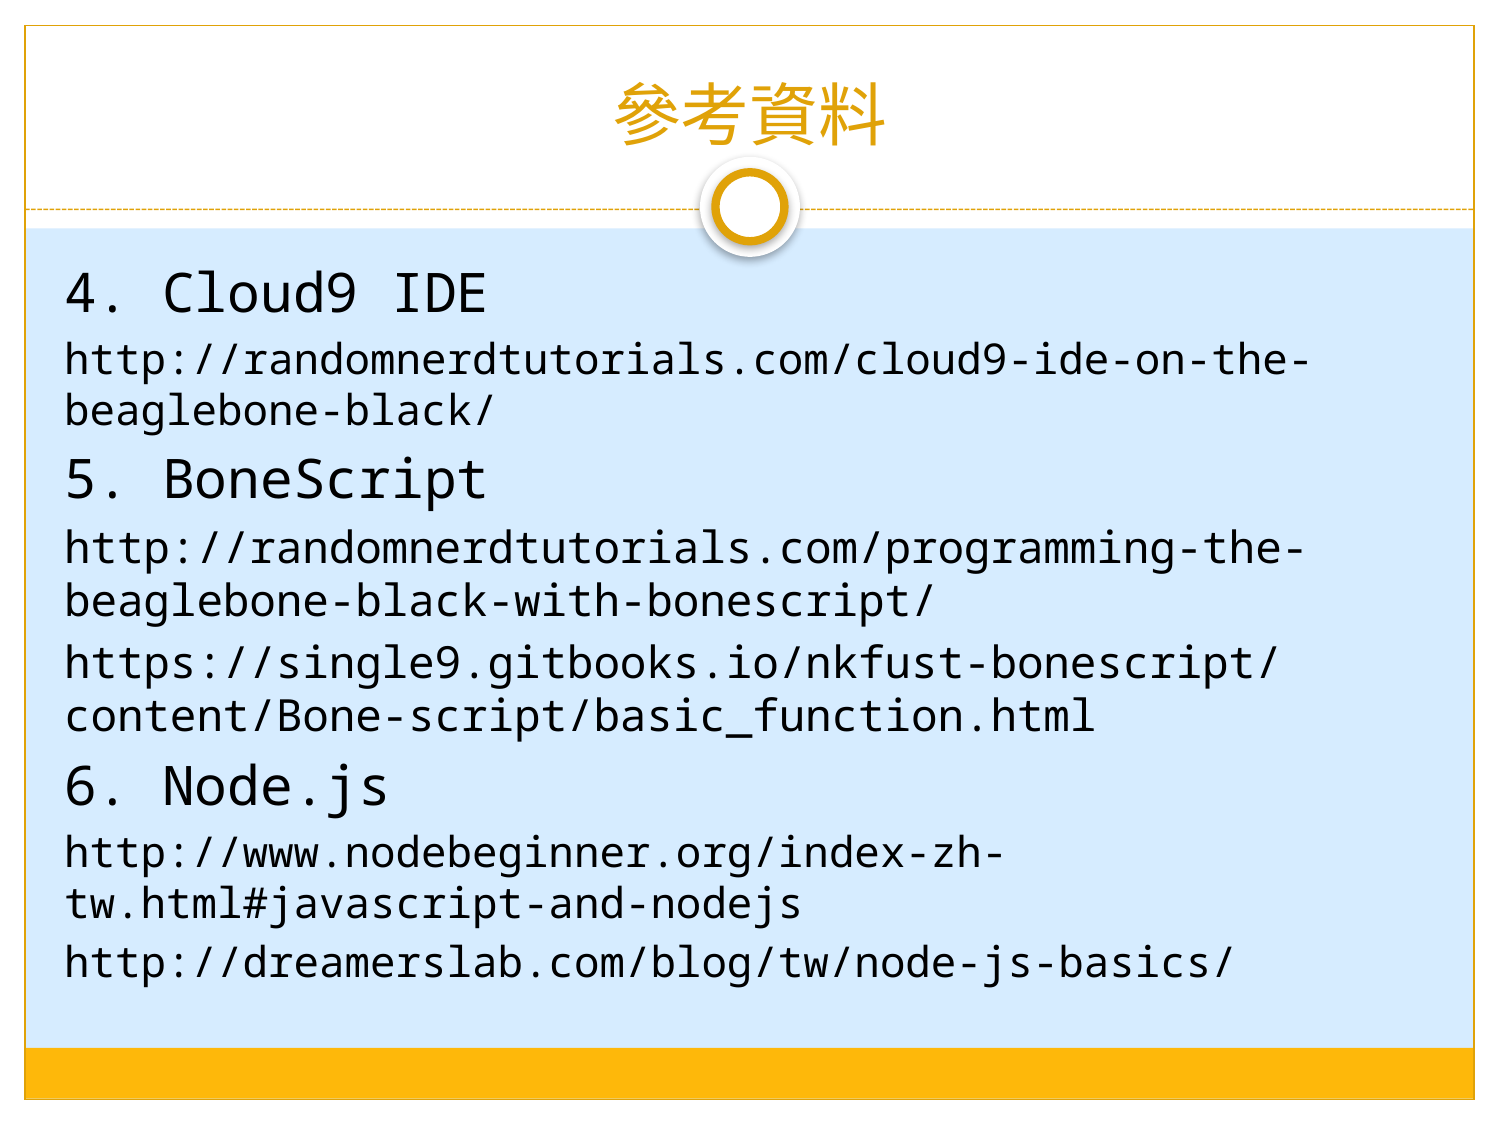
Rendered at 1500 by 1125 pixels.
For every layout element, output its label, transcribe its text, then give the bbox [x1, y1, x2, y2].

title 參考資料 [49, 37, 1450, 162]
list 4. Cloud9 IDE http://randomnerdtutorials.com/cloud9-ide-on-the-beaglebone-black/ 5. BoneScript http://randomnerdtutorials.com/programming-the-beaglebone-black-with-bonescript/ https://single9.gitbooks.io/nkfust-bonescript/content/Bone-script/basic_function.html 6. Node.js http://www.nodebeginner.org/index-zh-tw.html#javascript-and-nodejs http://dreamerslab.com/blog/tw/node-js-basics/ [49, 250, 1445, 1001]
